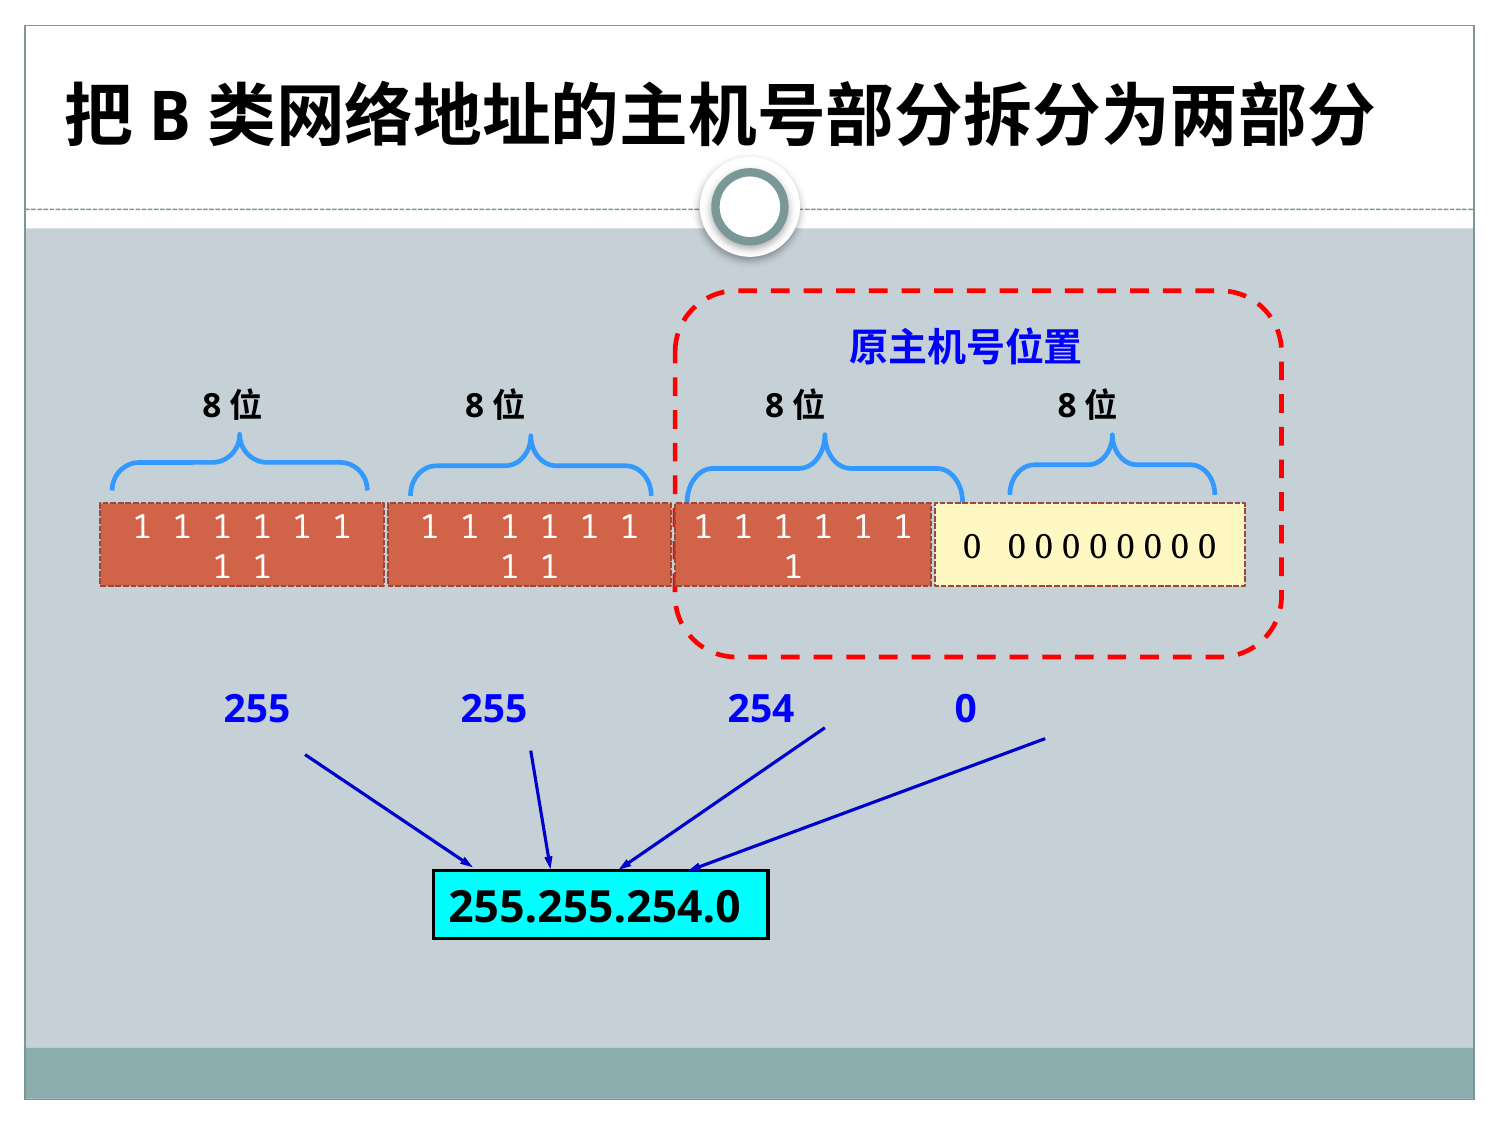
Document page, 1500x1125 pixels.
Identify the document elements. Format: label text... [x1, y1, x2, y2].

text_box 255.255.254.0 [433, 882, 769, 939]
text_box 8位 8位 8位 8位 [187, 376, 1176, 432]
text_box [304, 727, 1046, 872]
text_box 0 0 0 0 0 0 0 0 0 [934, 502, 1246, 587]
text_box [687, 434, 963, 503]
text_box 255 255 254 0 [208, 676, 1317, 738]
text_box [410, 435, 652, 496]
text_box 1 1 1 1 1 1 1 1 [99, 502, 385, 587]
text_box 1 1 1 1 1 1 1 1 [387, 502, 672, 587]
text_box [674, 289, 1283, 658]
text_box [1009, 434, 1215, 495]
text_box [112, 434, 368, 491]
text_box 原主机号位置 [835, 314, 1185, 377]
title 把B类网络地址的主机号部分拆分为两部分 [49, 37, 1450, 162]
text_box 1 1 1 1 1 1 1 [674, 502, 932, 587]
